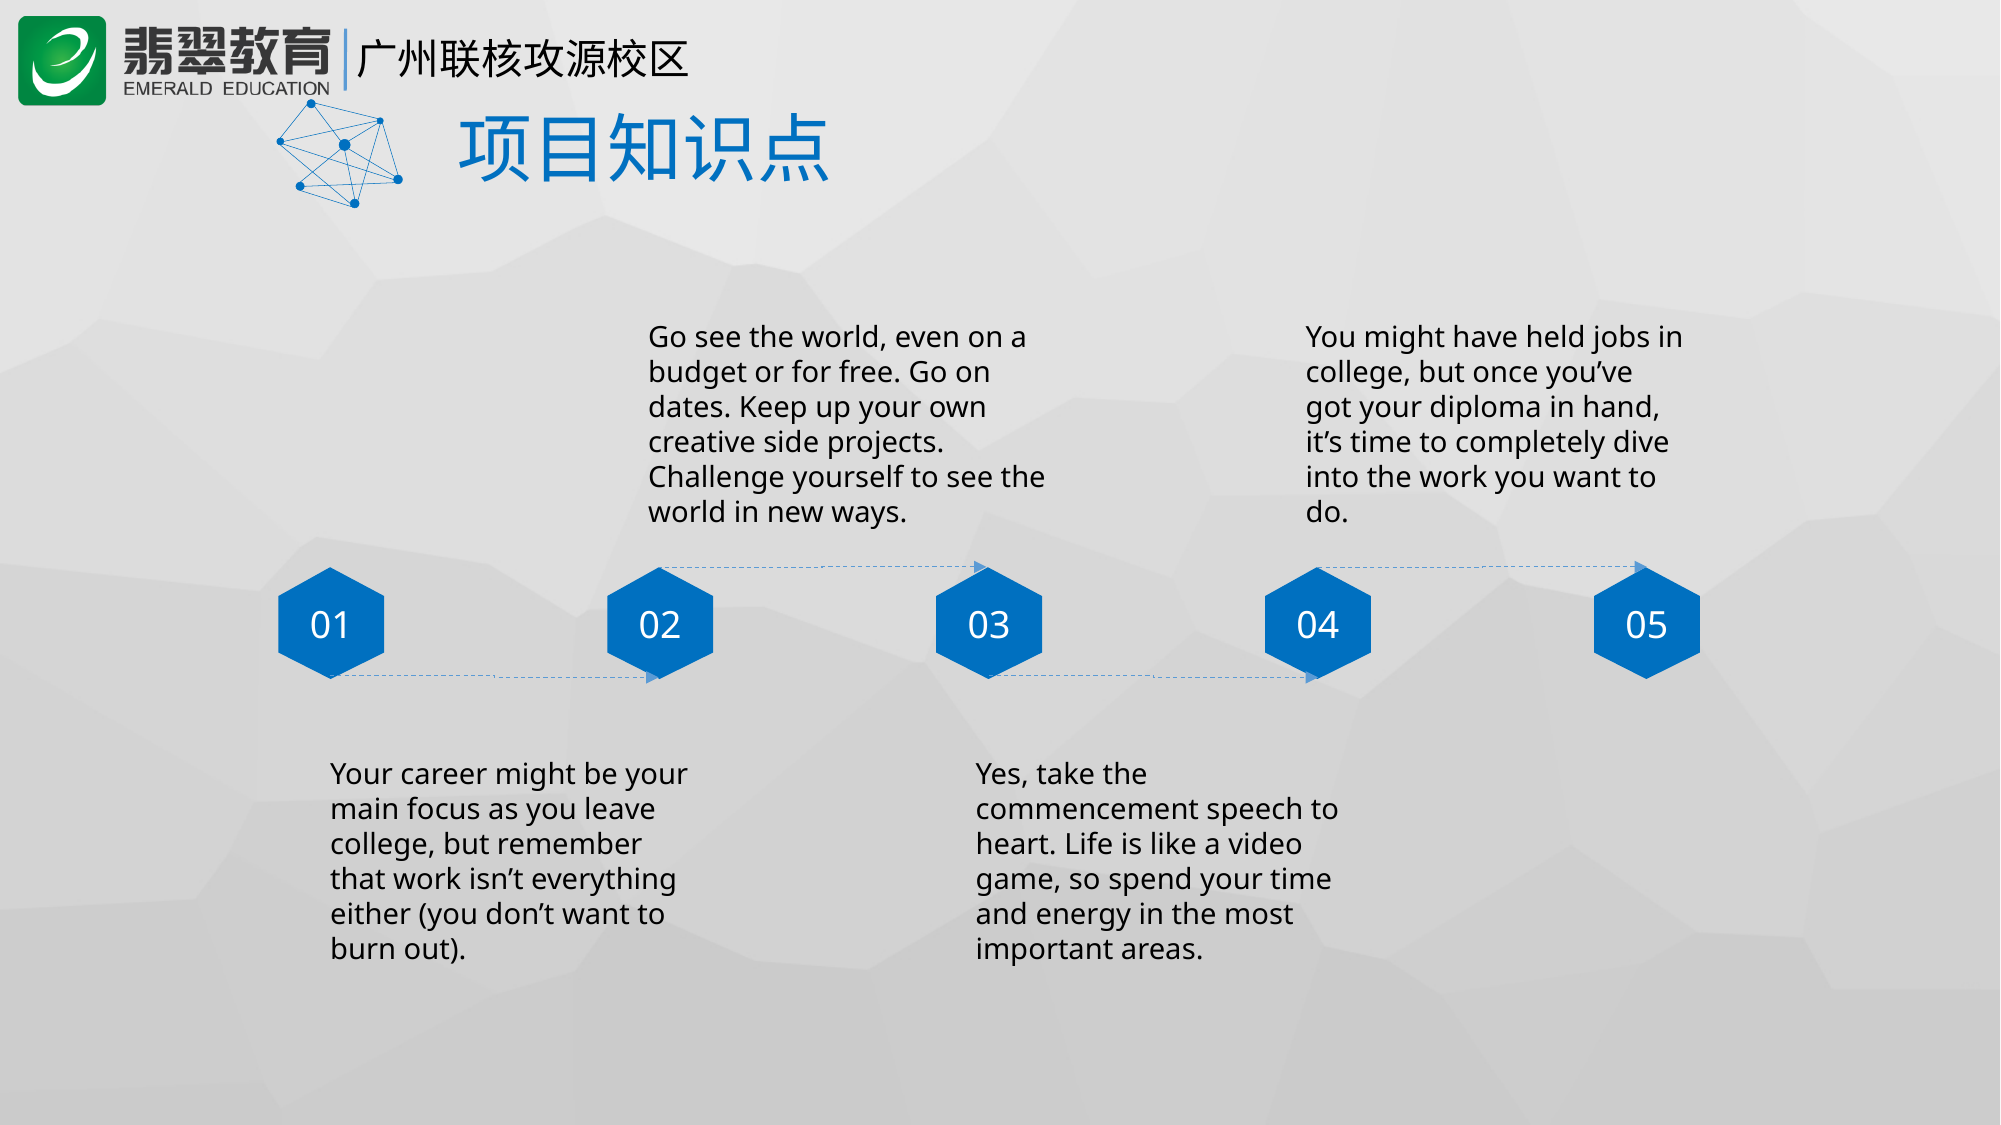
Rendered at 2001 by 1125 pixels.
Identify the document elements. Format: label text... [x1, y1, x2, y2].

text_box 广州联核攻源校区 [341, 25, 708, 91]
text_box 05 [1594, 567, 1700, 680]
text_box Go see the world, even on a budget or for free. Go on dates. Keep up your own creative side projects. Challenge yourself to see the world in new ways. [633, 311, 1081, 536]
picture [0, 0, 2001, 1125]
text_box Your career might be your main focus as you leave college, but remember that work isn’t everything either (you don’t want to burn out). [315, 748, 714, 973]
text_box 01 [278, 567, 385, 680]
title 项目知识点 [442, 87, 1633, 217]
text_box 03 [936, 567, 1043, 680]
text_box 02 [607, 568, 714, 680]
text_box You might have held jobs in college, but once you’ve got your diploma in hand, it’s time to completely dive into the work you want to do. [1290, 311, 1700, 536]
text_box 04 [1265, 567, 1371, 680]
text_box Yes, take the commencement speech to heart. Life is like a video game, so spend your time and energy in the most important areas. [960, 748, 1371, 973]
